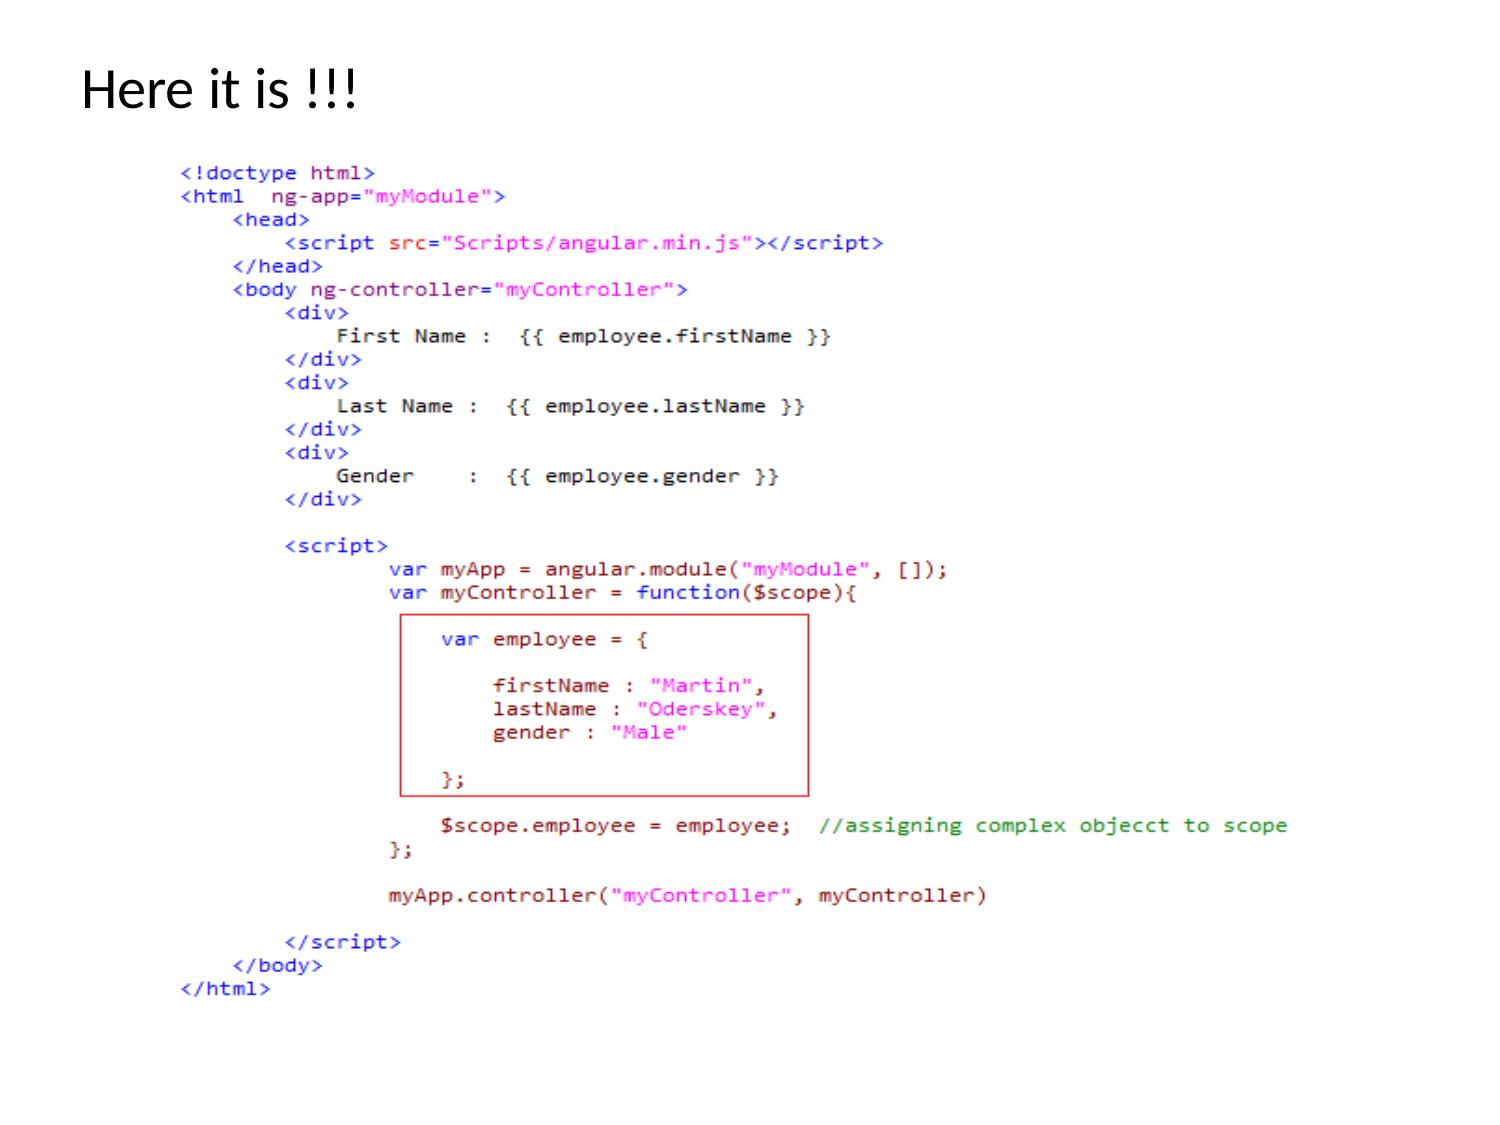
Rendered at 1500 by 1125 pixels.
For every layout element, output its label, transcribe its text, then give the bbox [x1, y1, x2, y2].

list Here it is !!! [53, 42, 1447, 1071]
picture [170, 163, 1294, 1012]
